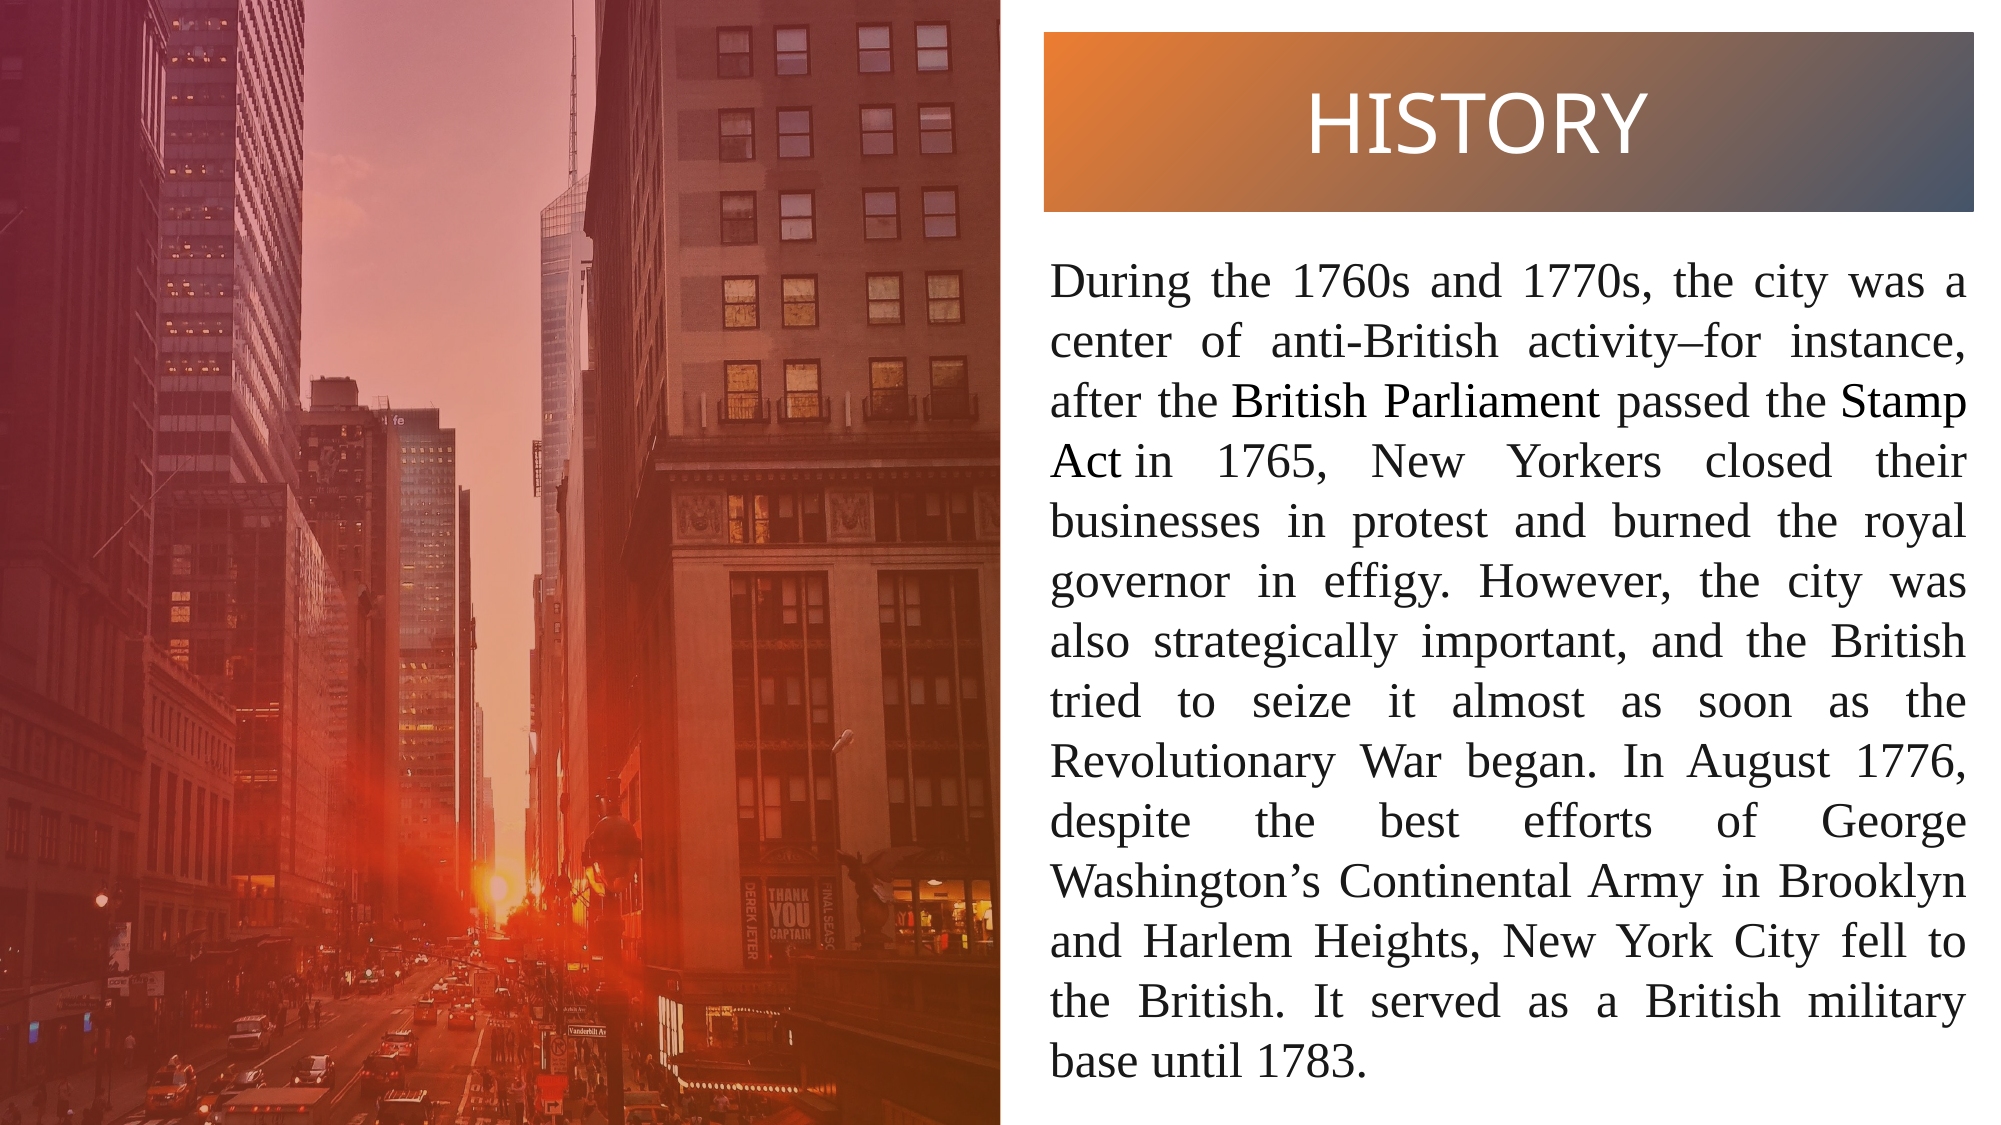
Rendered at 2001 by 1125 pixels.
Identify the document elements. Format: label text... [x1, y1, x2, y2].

text_box HISTORY [1290, 62, 2000, 178]
text_box [1043, 32, 1975, 213]
picture [0, 0, 1000, 1125]
text_box During the 1760s and 1770s, the city was a center of anti-British activity–for instance, after the British Parliament passed the Stamp Act in 1765, New Yorkers closed their businesses in protest and burned the royal governor in effigy. However, the city was also strategically important, and the British tried to seize it almost as soon as the Revolutionary War began. In August 1776, despite the best efforts of George Washington’s Continental Army in Brooklyn and Harlem Heights, New York City fell to the British. It served as a British military base until 1783. [1034, 240, 1983, 1095]
